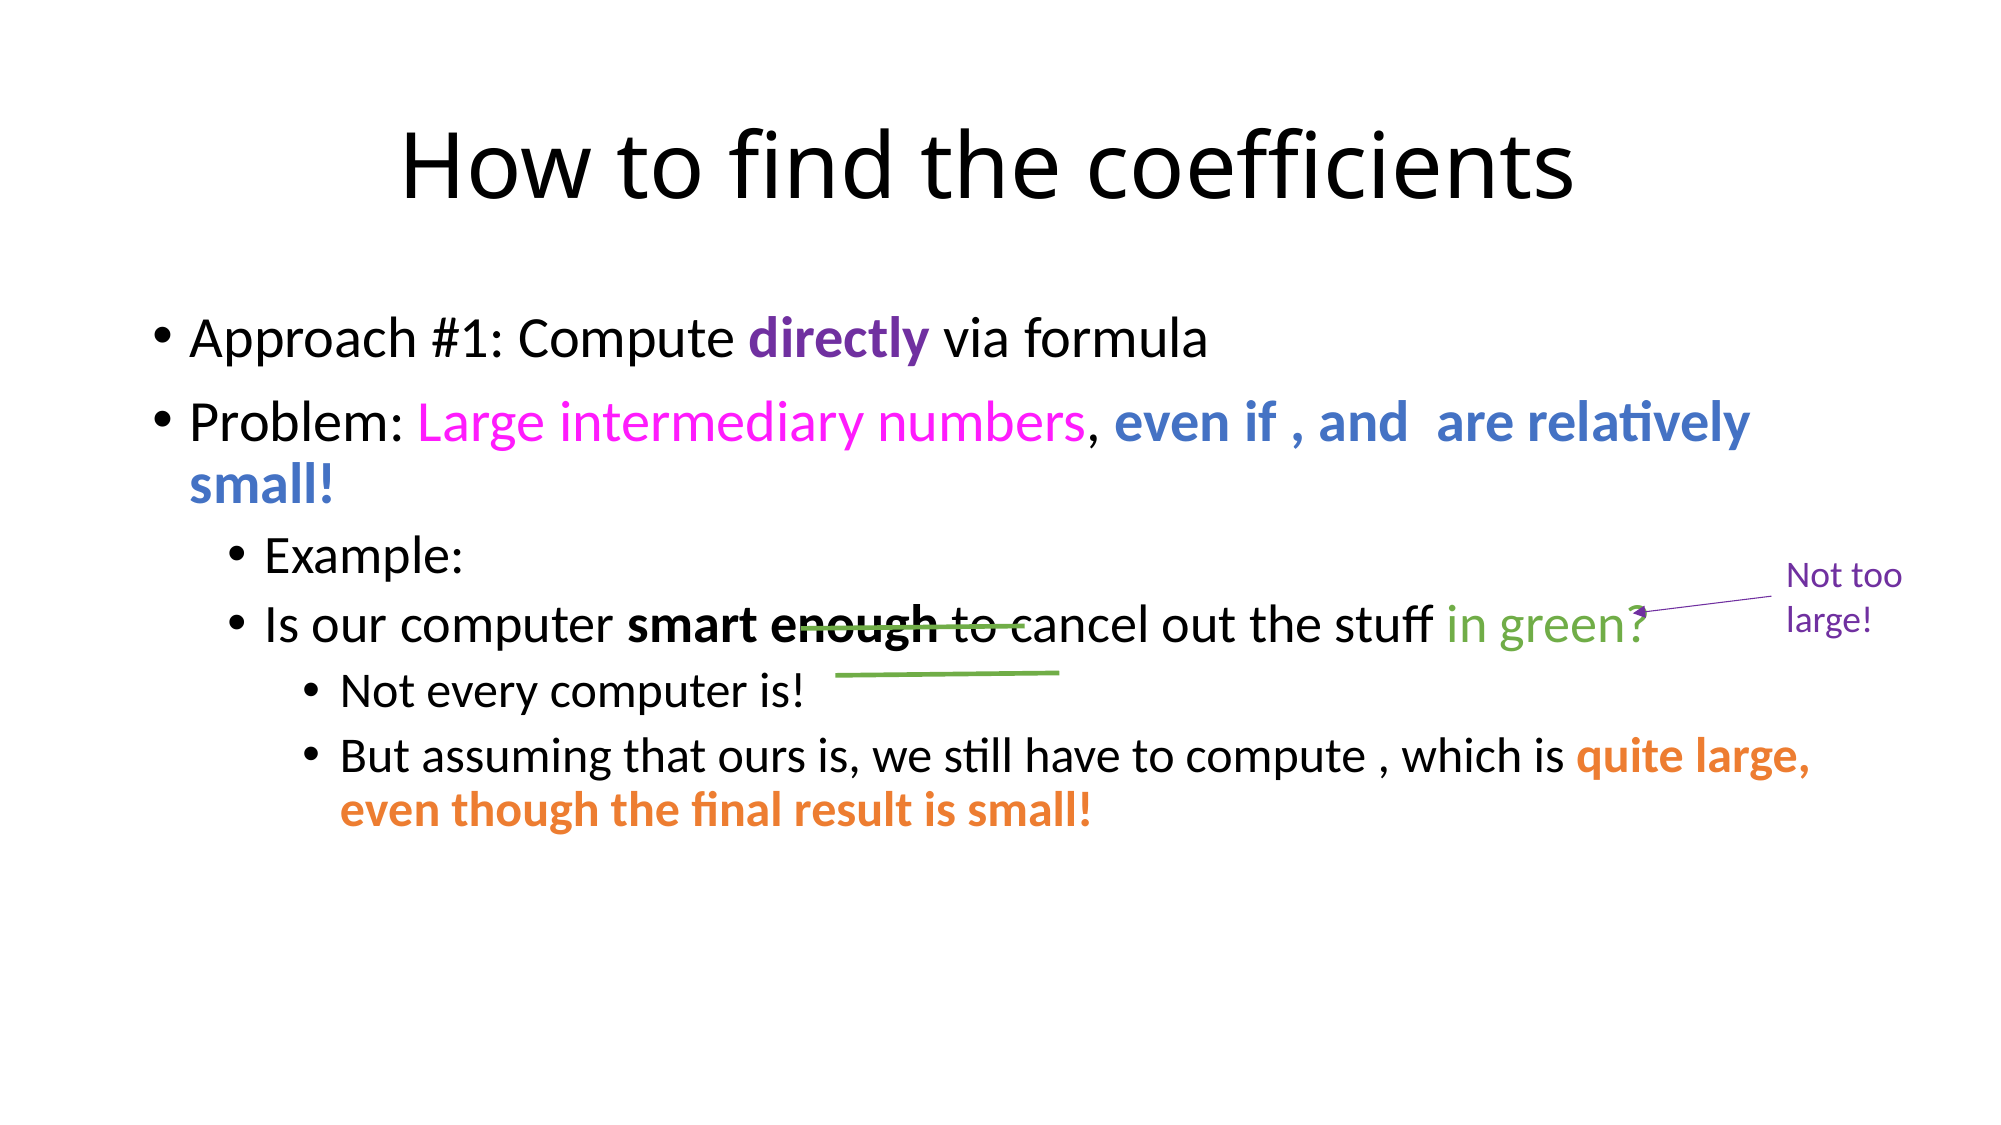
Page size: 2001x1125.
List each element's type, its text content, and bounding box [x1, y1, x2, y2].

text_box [835, 672, 1060, 676]
text_box Not too large! [1771, 543, 1958, 648]
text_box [800, 625, 1025, 629]
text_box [1632, 596, 1772, 614]
